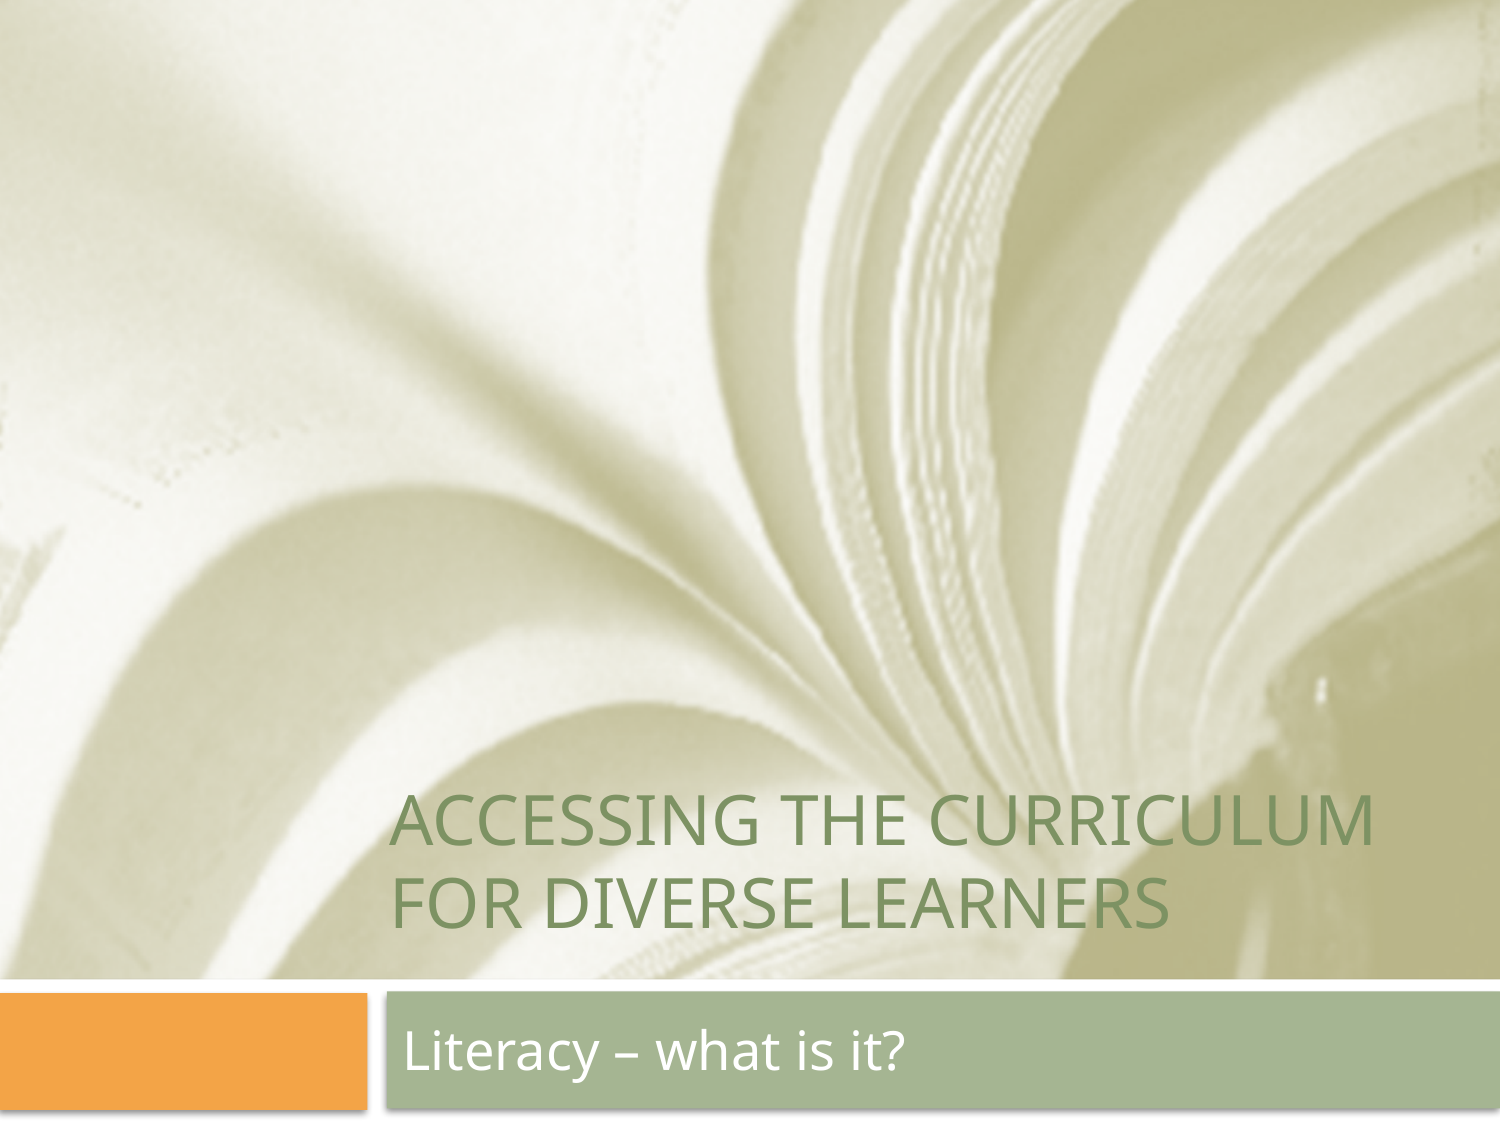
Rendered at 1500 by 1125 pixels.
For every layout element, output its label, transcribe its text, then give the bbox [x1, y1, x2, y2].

subtitle Literacy – what is it? [387, 992, 1488, 1105]
title Accessing the Curriculum for Diverse Learners [375, 712, 1438, 950]
